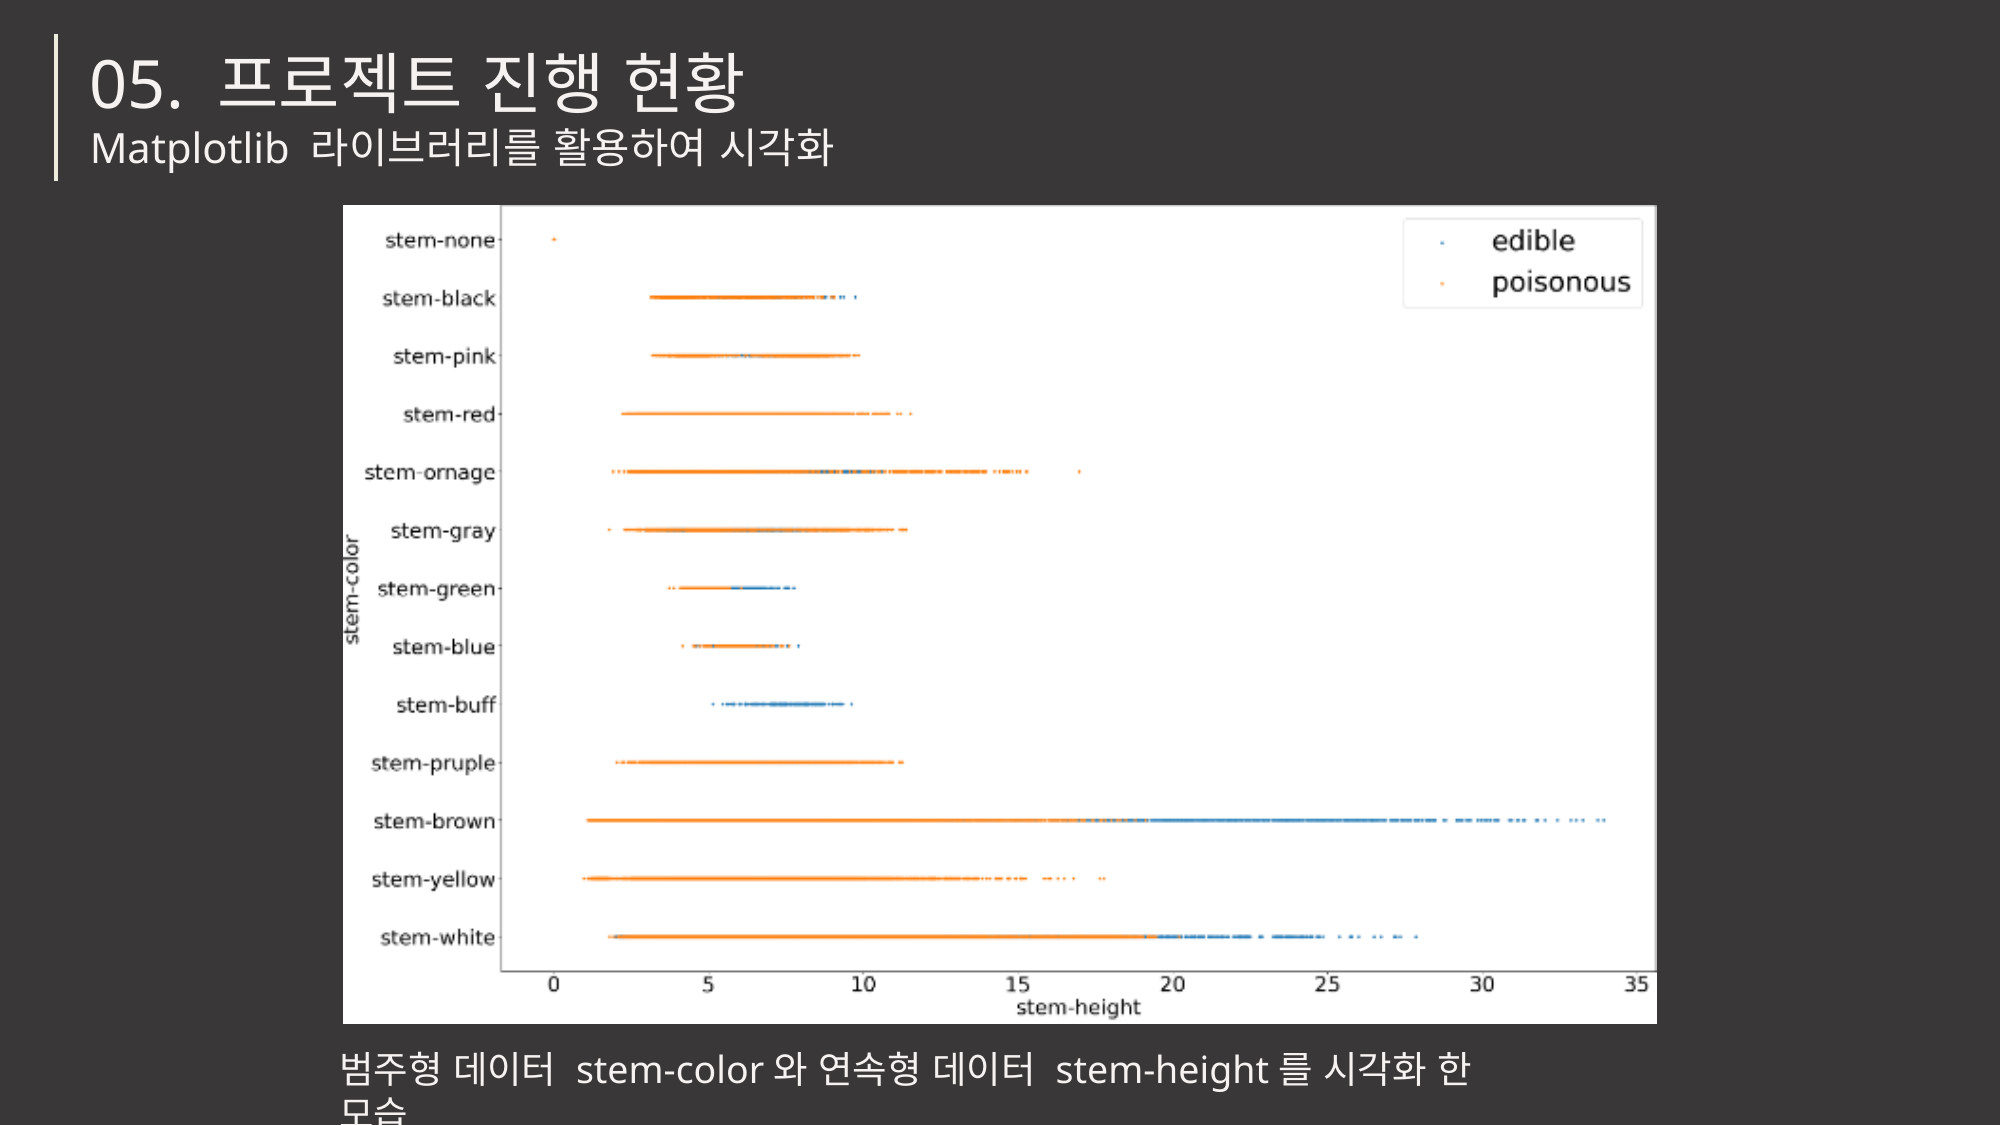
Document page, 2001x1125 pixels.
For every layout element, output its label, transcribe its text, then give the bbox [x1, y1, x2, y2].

text_box 범주형 데이터 stem-color와 연속형 데이터 stem-height를 시각화 한 모습 [324, 1038, 1562, 1125]
picture [343, 205, 1657, 1024]
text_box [55, 34, 1312, 232]
